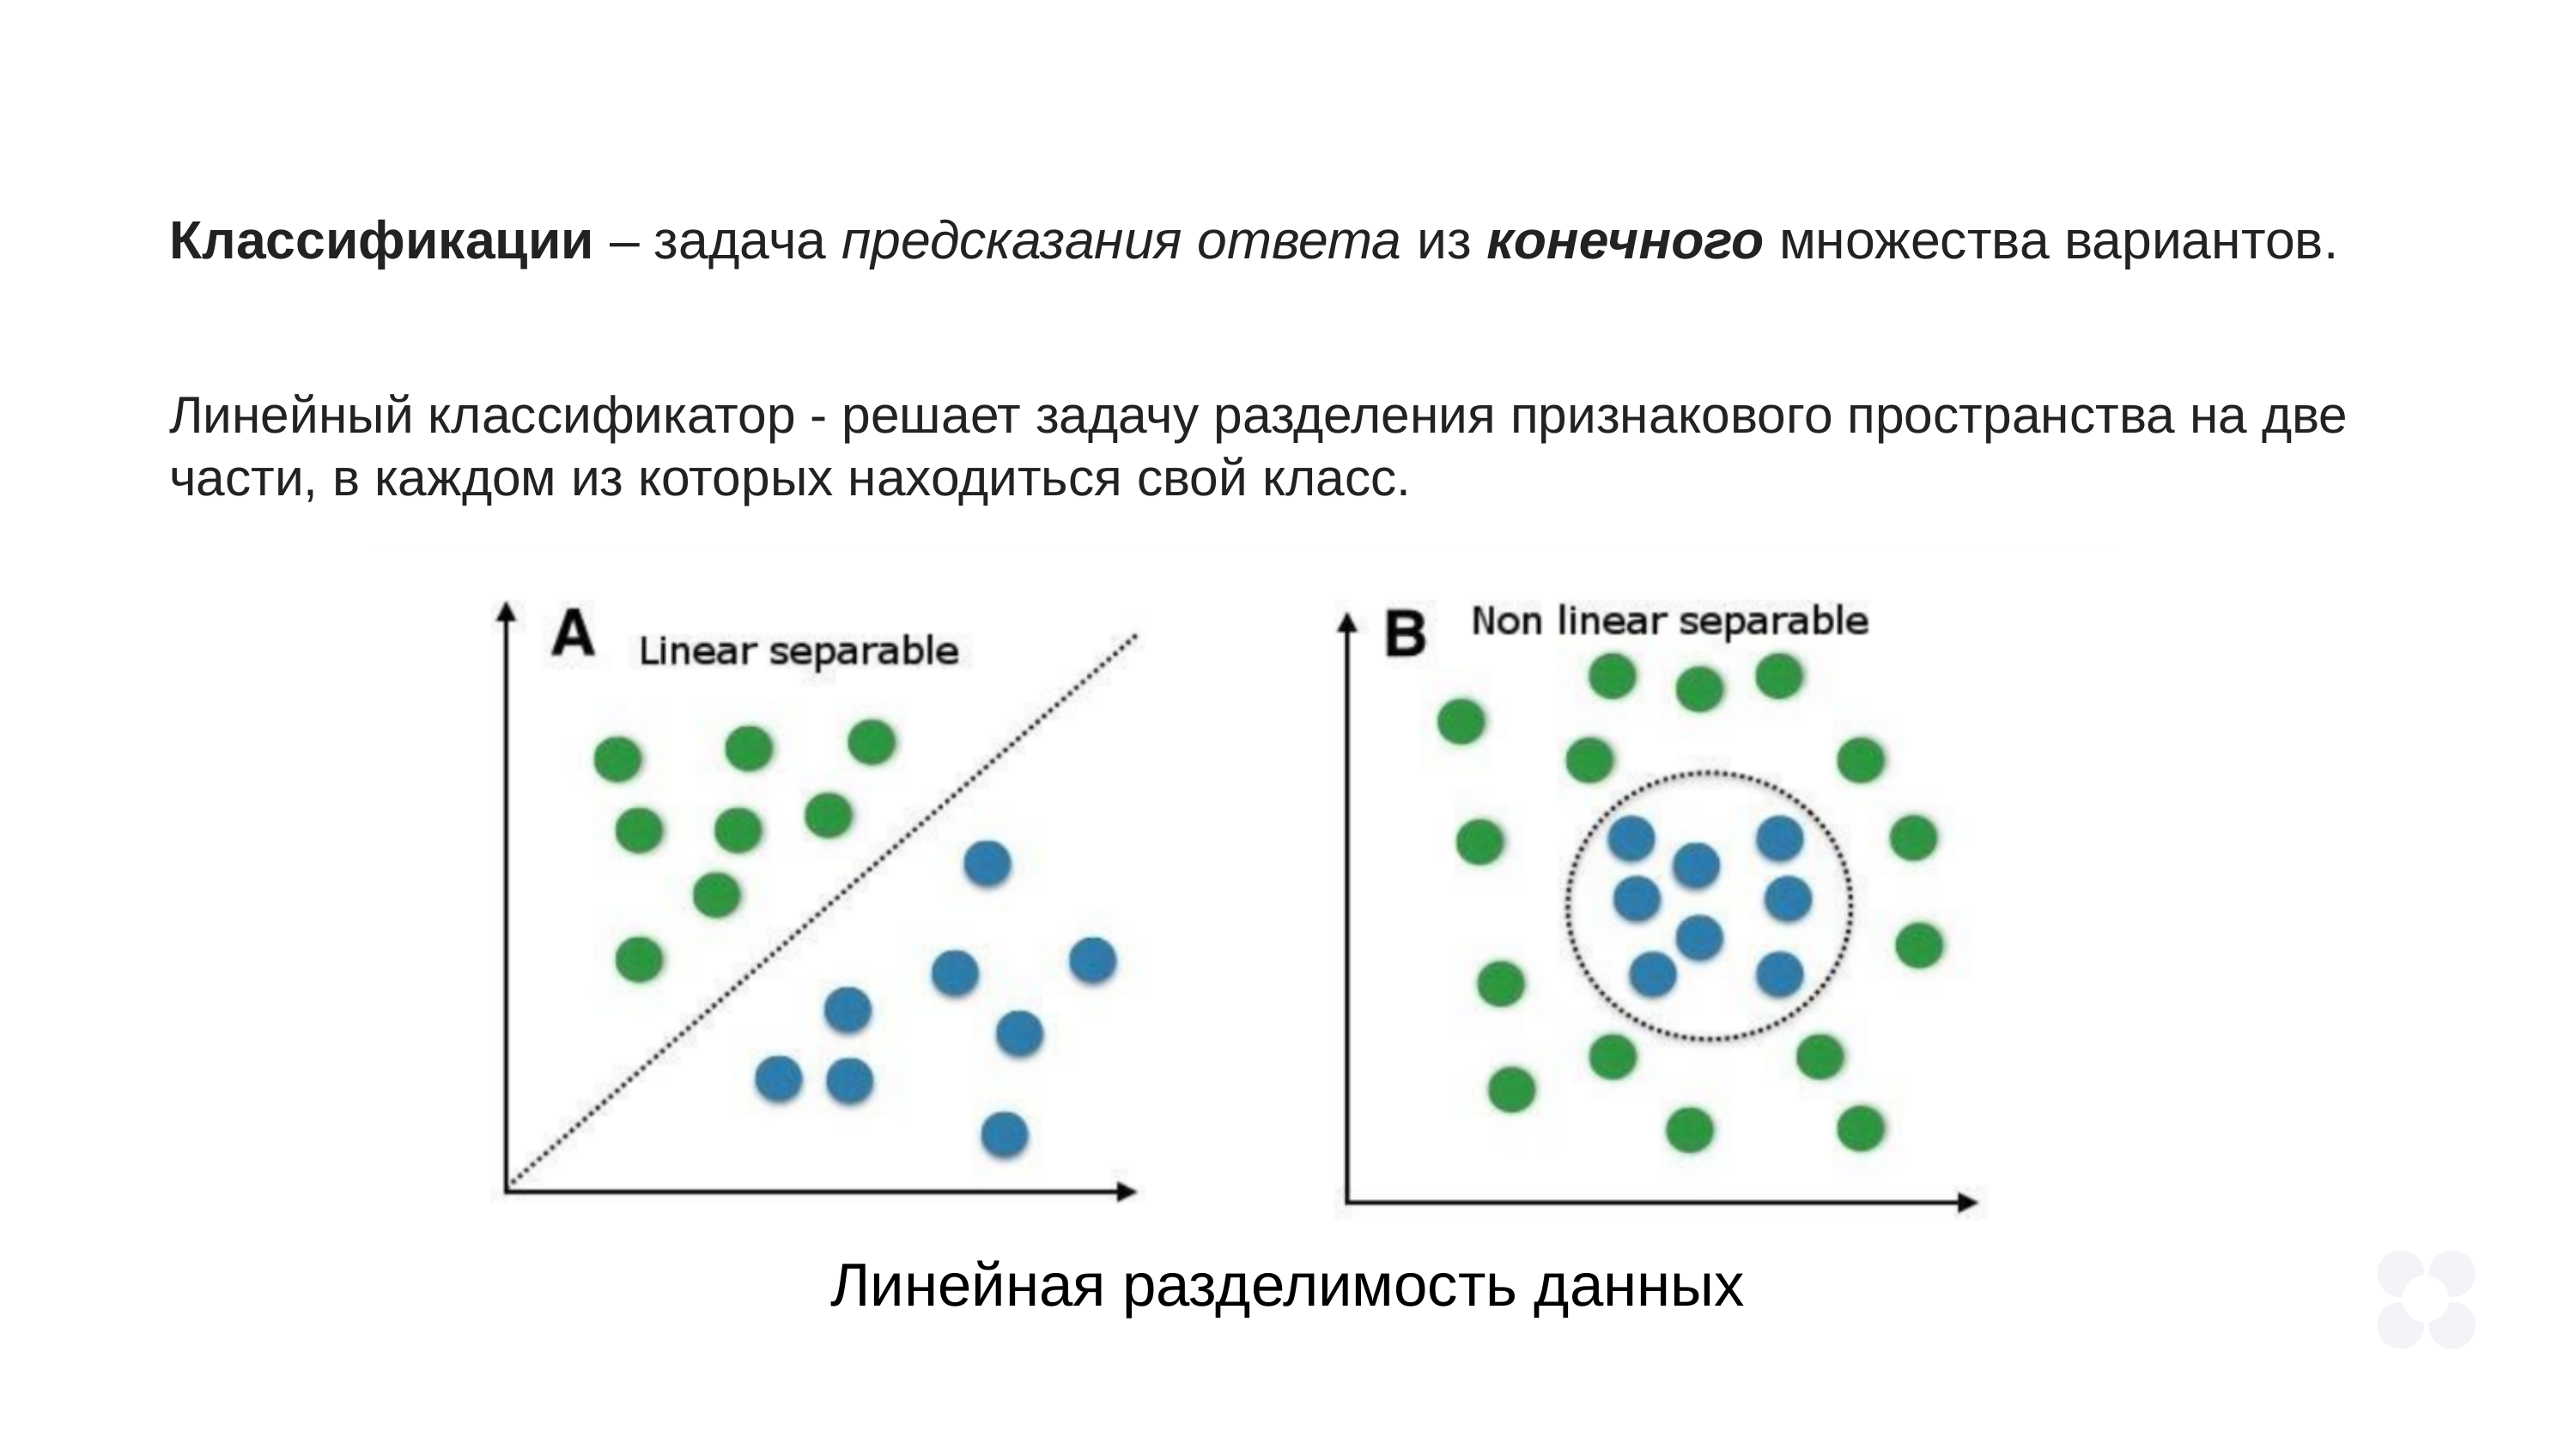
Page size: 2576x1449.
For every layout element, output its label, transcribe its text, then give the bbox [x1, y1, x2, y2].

picture [374, 549, 2120, 1264]
text_box Линейный классификатор - решает задачу разделения признакового пространства на две части, в каждом из которых находиться свой класс. [156, 368, 2420, 519]
text_box Классификации – задача предсказания ответа из конечного множества вариантов. [156, 192, 2380, 283]
text_box Линейная разделимость данных [88, 1246, 2488, 1402]
